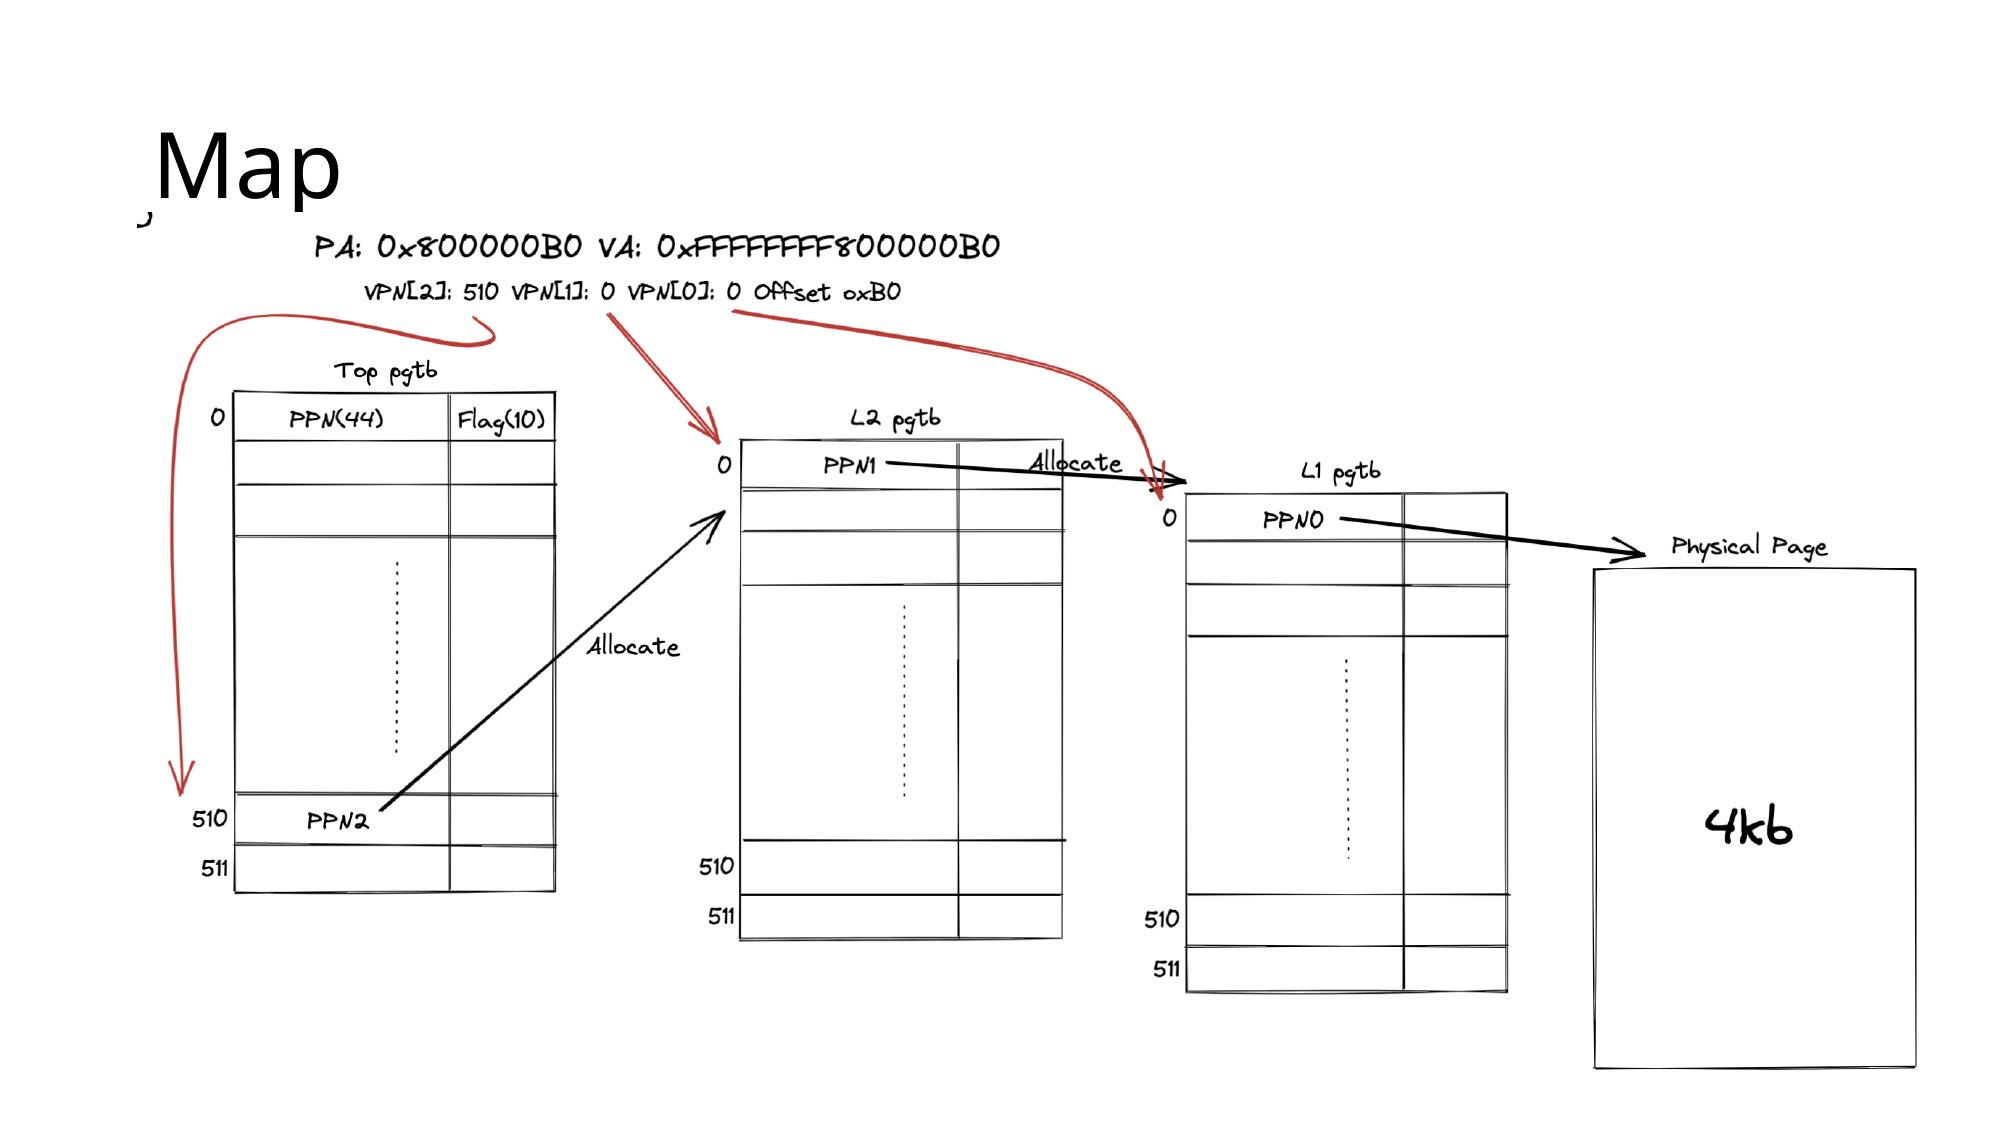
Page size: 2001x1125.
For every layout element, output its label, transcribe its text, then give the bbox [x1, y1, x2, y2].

title Map [137, 59, 1863, 212]
picture [137, 212, 1938, 1087]
